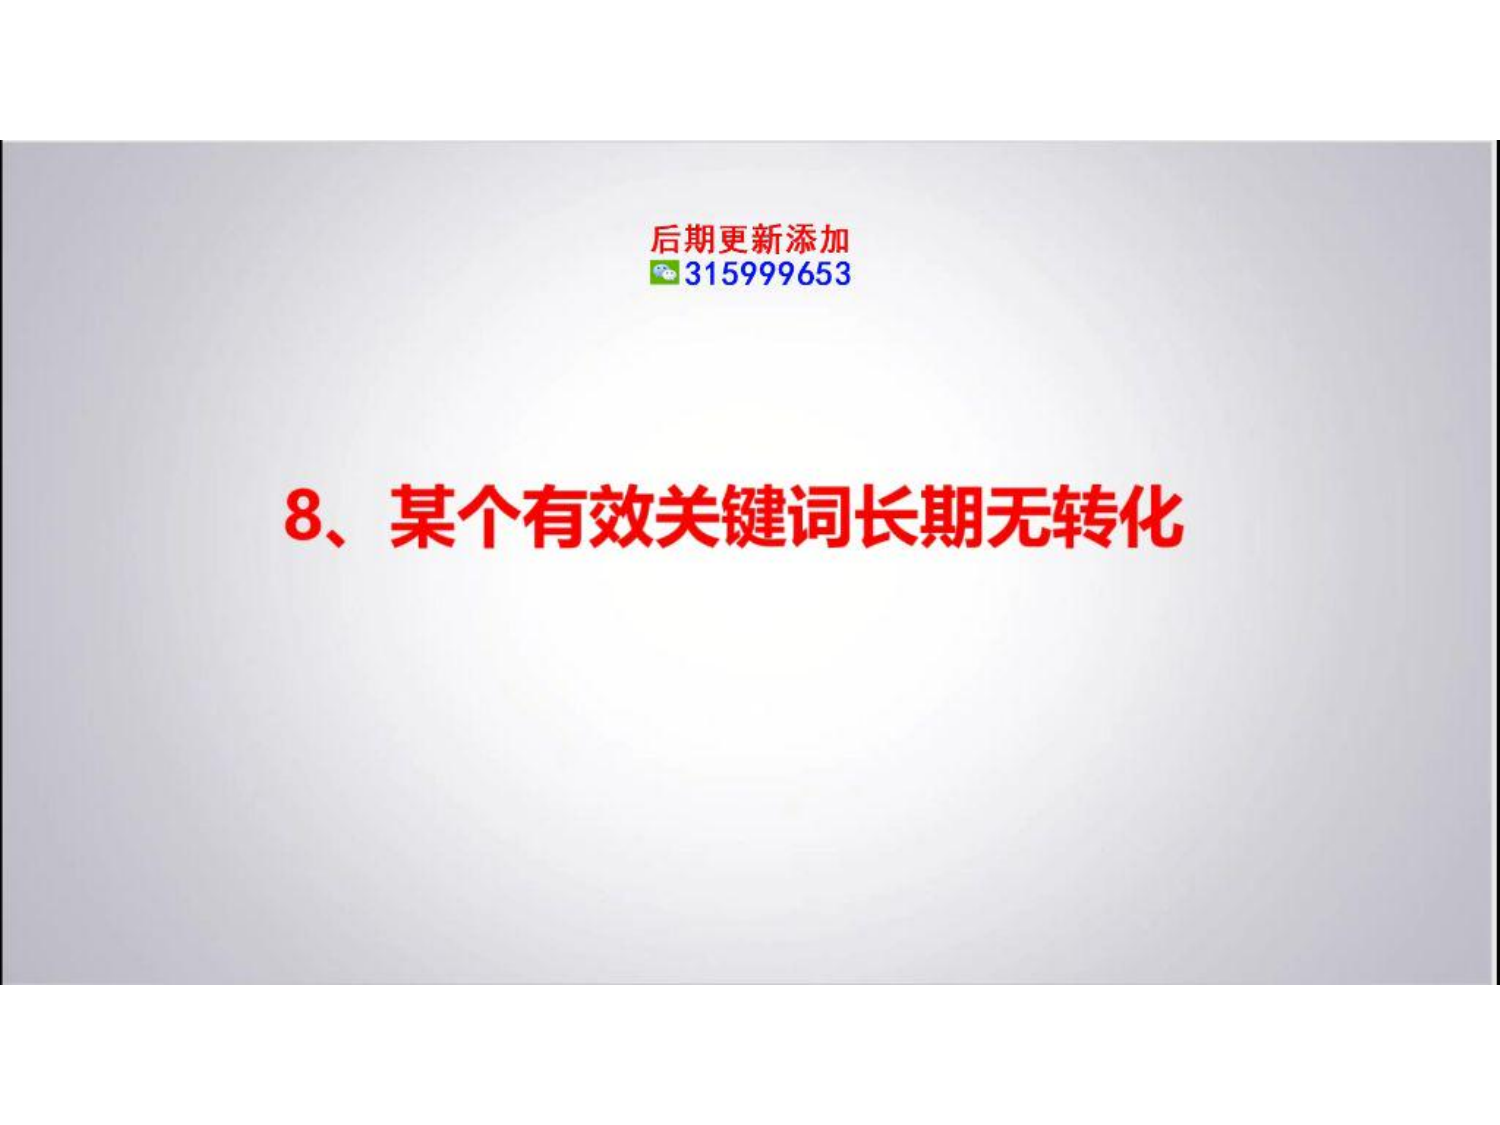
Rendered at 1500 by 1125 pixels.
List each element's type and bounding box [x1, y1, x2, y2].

picture [0, 140, 1500, 985]
